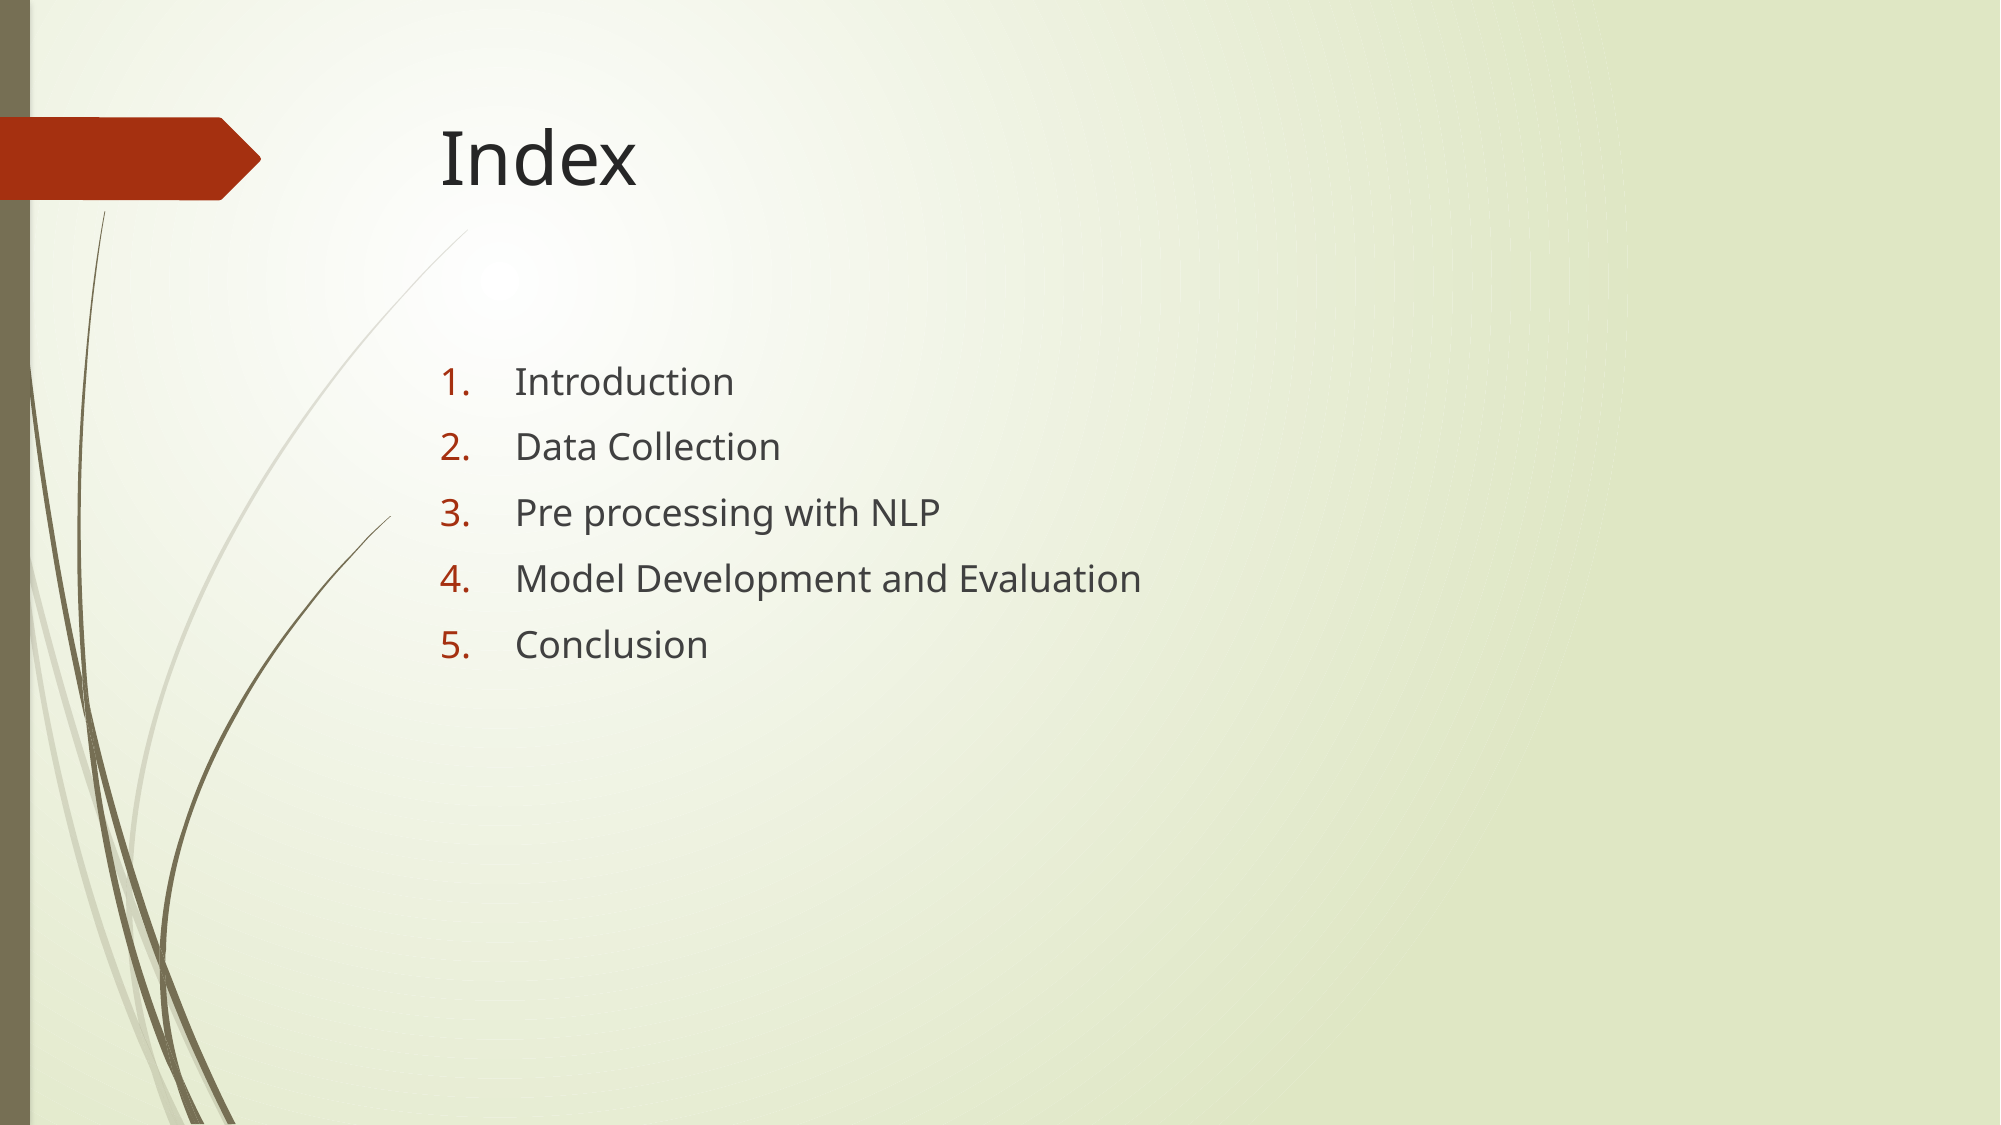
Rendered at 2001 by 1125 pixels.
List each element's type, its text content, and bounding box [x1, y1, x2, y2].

title Index [425, 102, 1888, 313]
list Introduction Data Collection Pre processing with NLP Model Development and Evaluation Conclusion [424, 350, 1888, 970]
